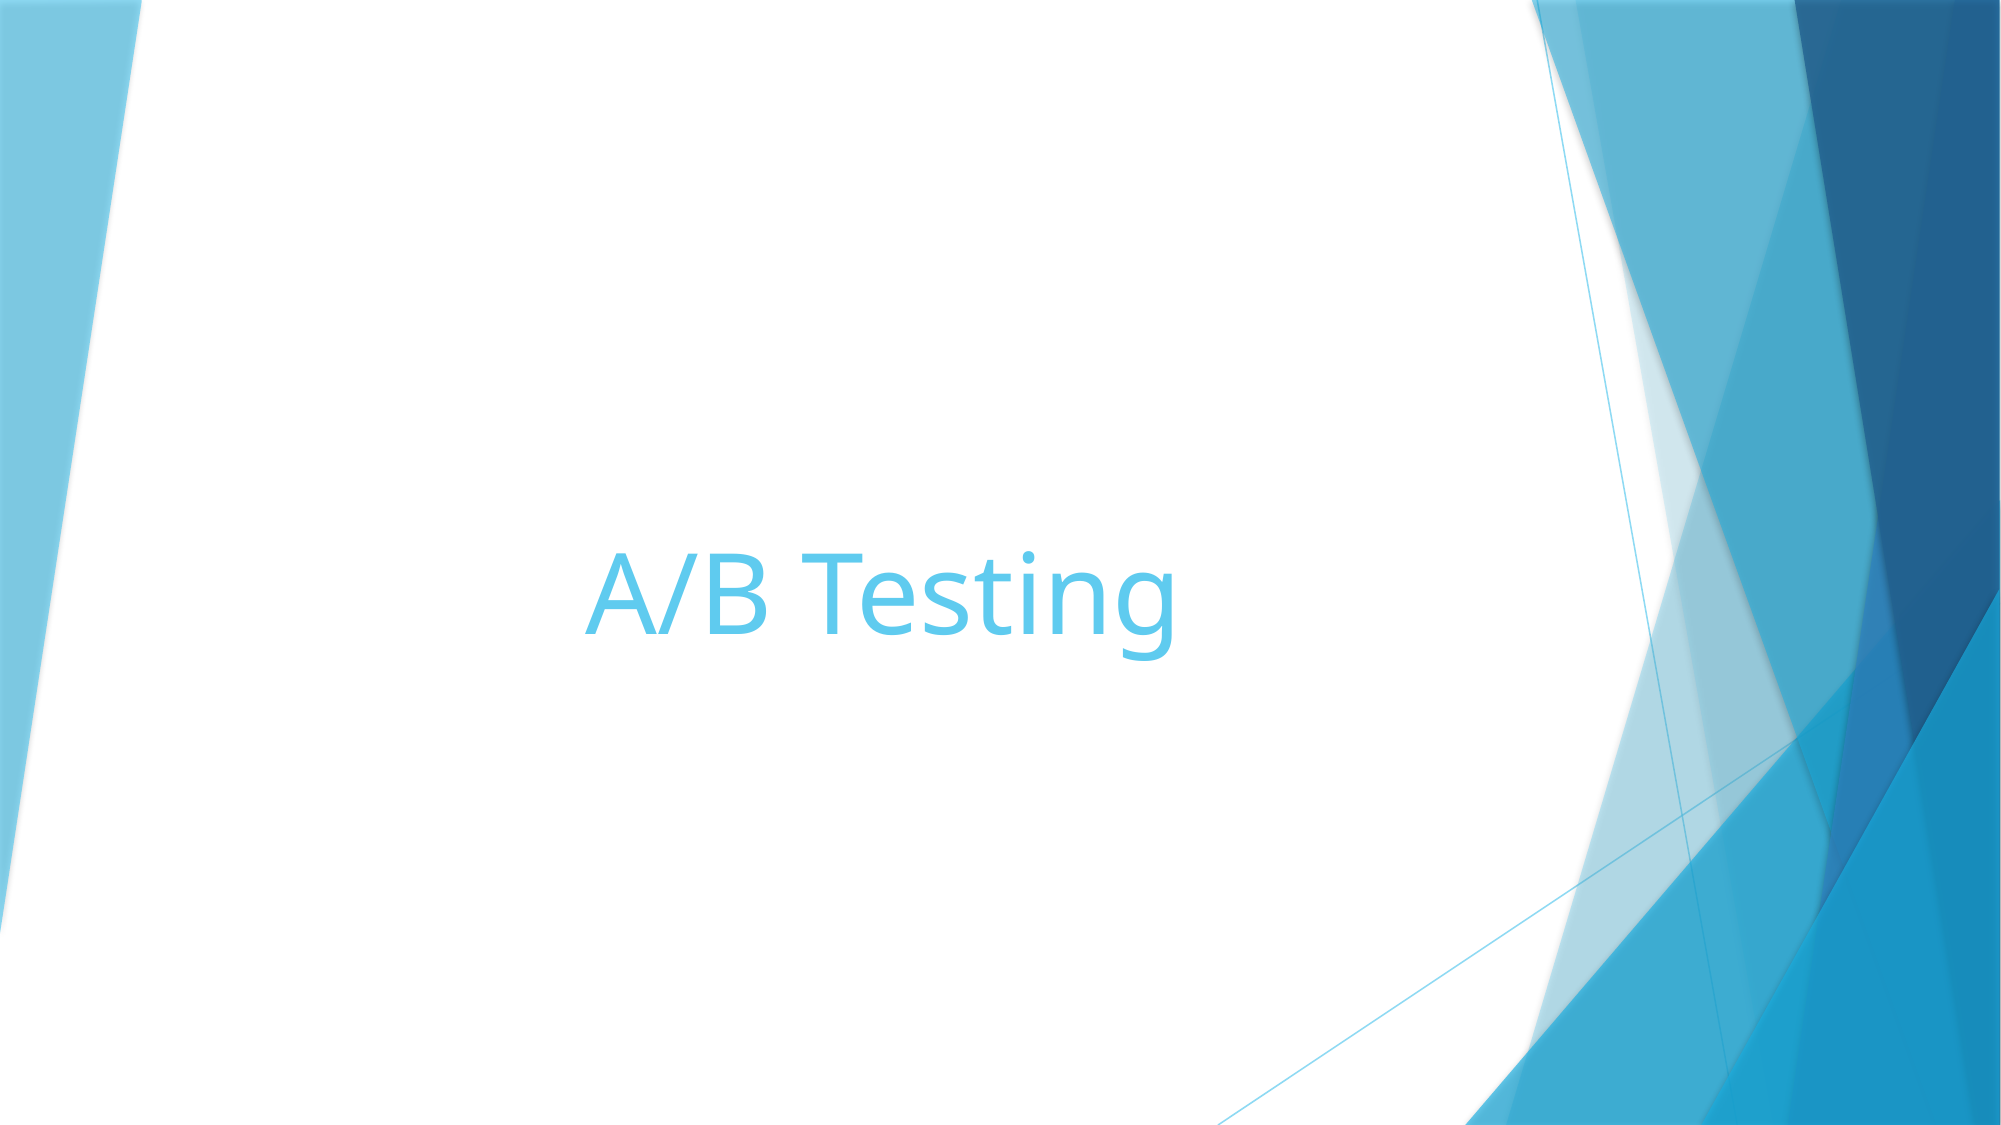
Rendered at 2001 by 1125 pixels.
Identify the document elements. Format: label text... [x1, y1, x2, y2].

title A/B Testing [247, 394, 1522, 665]
